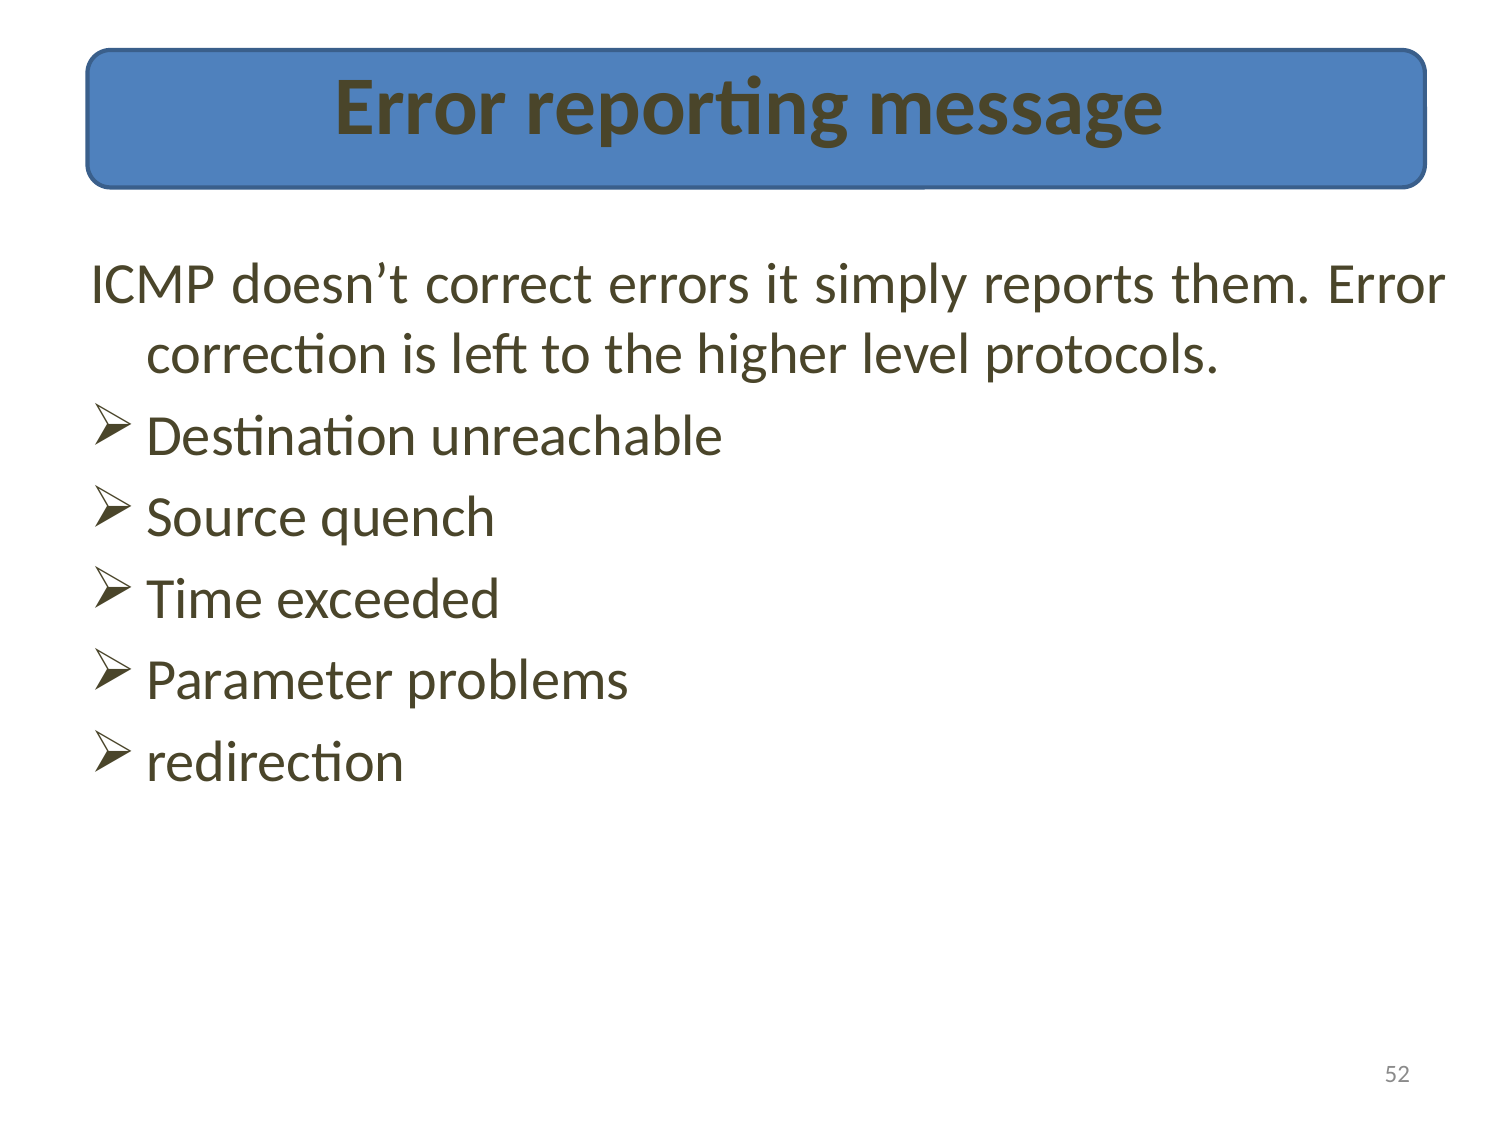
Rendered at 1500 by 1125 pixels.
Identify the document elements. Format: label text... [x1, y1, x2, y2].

list ICMP doesn’t correct errors it simply reports them. Error correction is left to the higher level protocols. Destination unreachable Source quench Time exceeded Parameter problems redirection [75, 237, 1463, 1038]
slide_number 52 [1074, 1042, 1425, 1103]
title Error reporting message [75, 50, 1425, 188]
